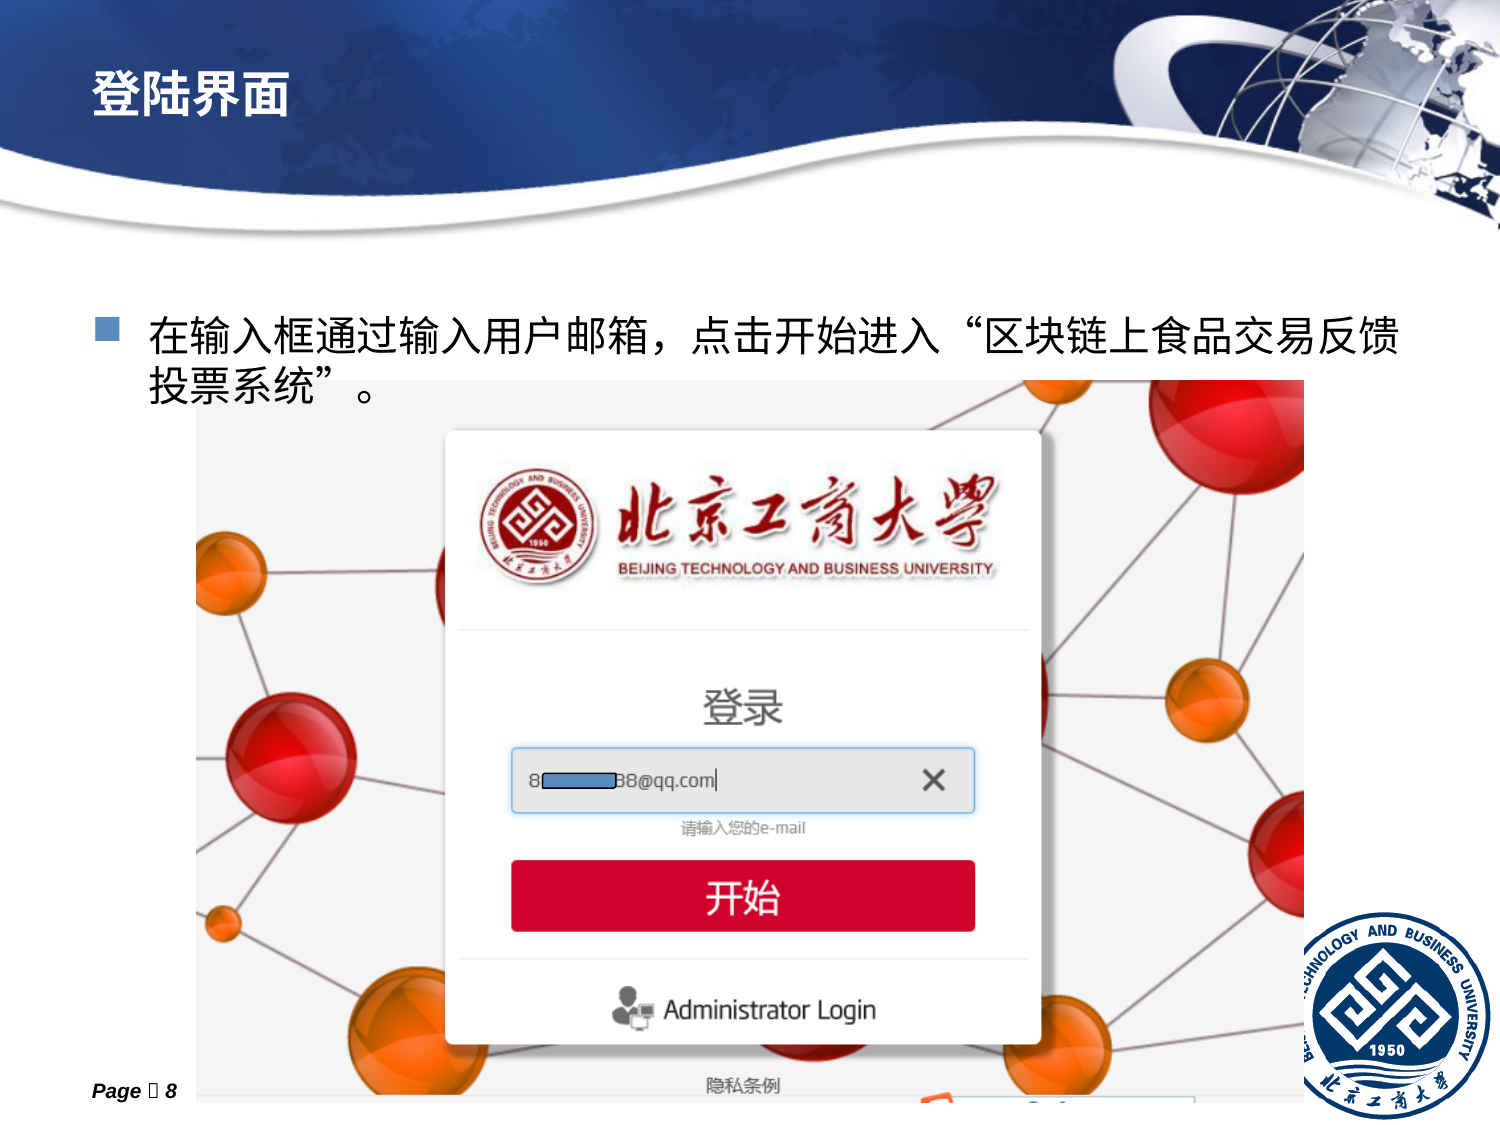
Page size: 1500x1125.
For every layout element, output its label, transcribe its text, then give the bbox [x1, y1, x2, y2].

title 登陆界面 [76, 35, 1034, 149]
picture [0, 0, 1500, 1125]
list 在输入框通过输入用户邮箱，点击开始进入“区块链上食品交易反馈投票系统”。 [76, 243, 1424, 1005]
slide_number Page  [76, 1070, 190, 1103]
